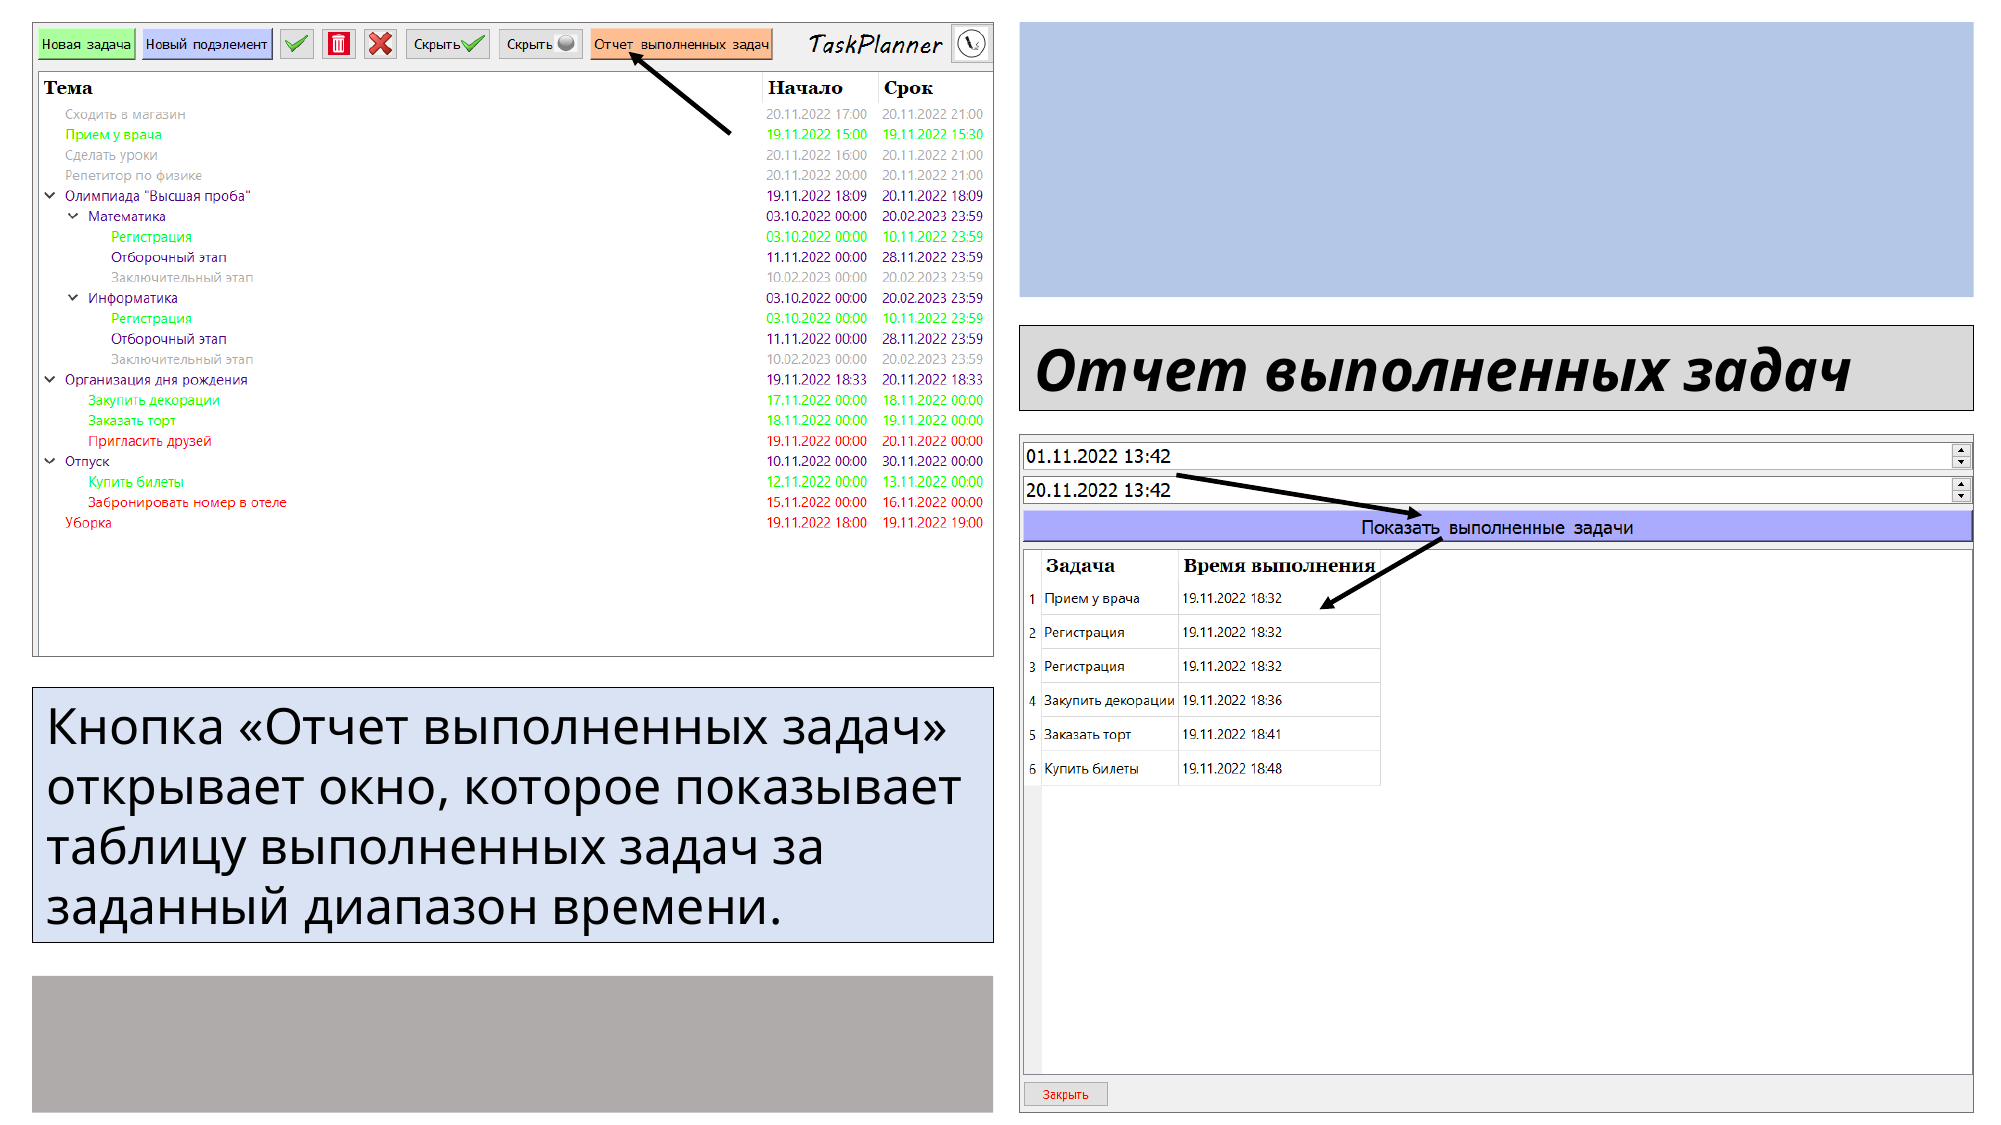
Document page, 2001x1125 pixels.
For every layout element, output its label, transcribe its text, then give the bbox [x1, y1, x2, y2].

text_box [31, 975, 994, 1114]
picture [1019, 434, 1974, 1113]
text_box [1019, 21, 1975, 298]
text_box Кнопка «Отчет выполненных задач» открывает окно, которое показывает таблицу выполненных задач за заданный диапазон времени. [32, 687, 994, 943]
text_box Отчет выполненных задач [1019, 325, 1974, 411]
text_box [1176, 474, 1423, 516]
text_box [628, 51, 731, 134]
picture [32, 22, 994, 657]
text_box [1319, 537, 1443, 610]
